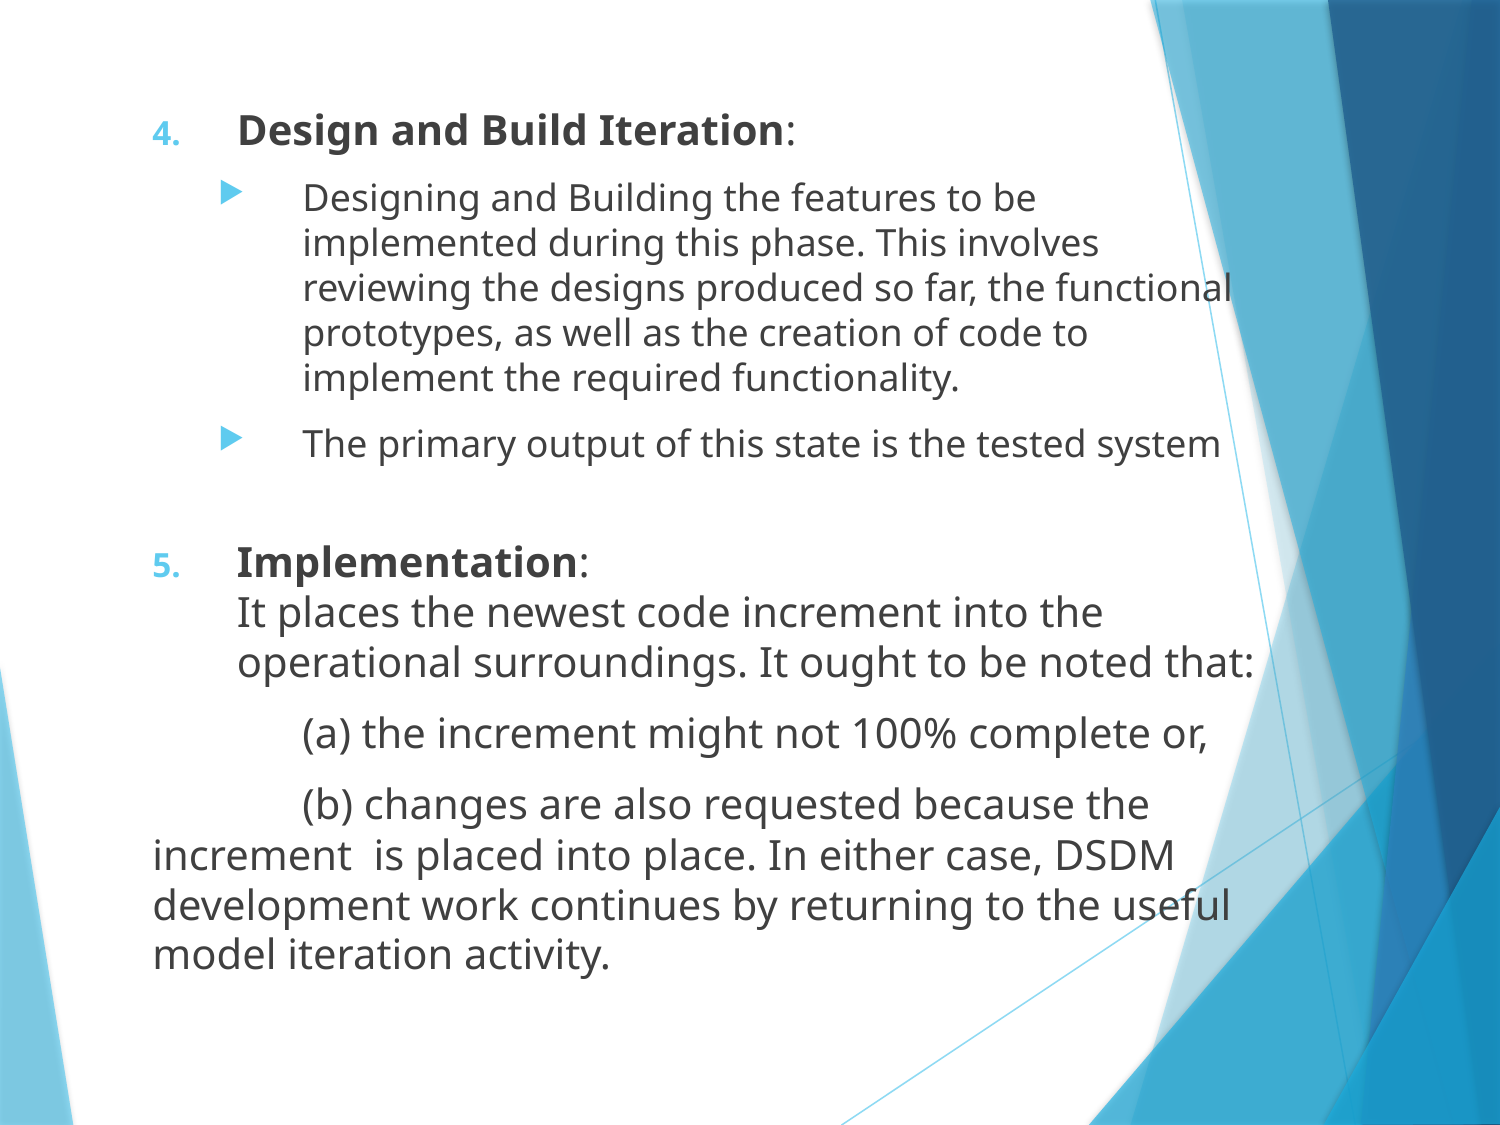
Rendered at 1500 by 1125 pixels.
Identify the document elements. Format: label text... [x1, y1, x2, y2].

list Design and Build Iteration: Designing and Building the features to be implemented during this phase. This involves reviewing the designs produced so far, the functional prototypes, as well as the creation of code to implement the required functionality. The primary output of this state is the tested system Implementation: It places the newest code increment into the operational surroundings. It ought to be noted that: (a) the increment might not 100% complete or, (b) changes are also requested because the increment is placed into place. In either case, DSDM development work continues by returning to the useful model iteration activity. [62, 24, 1288, 1038]
